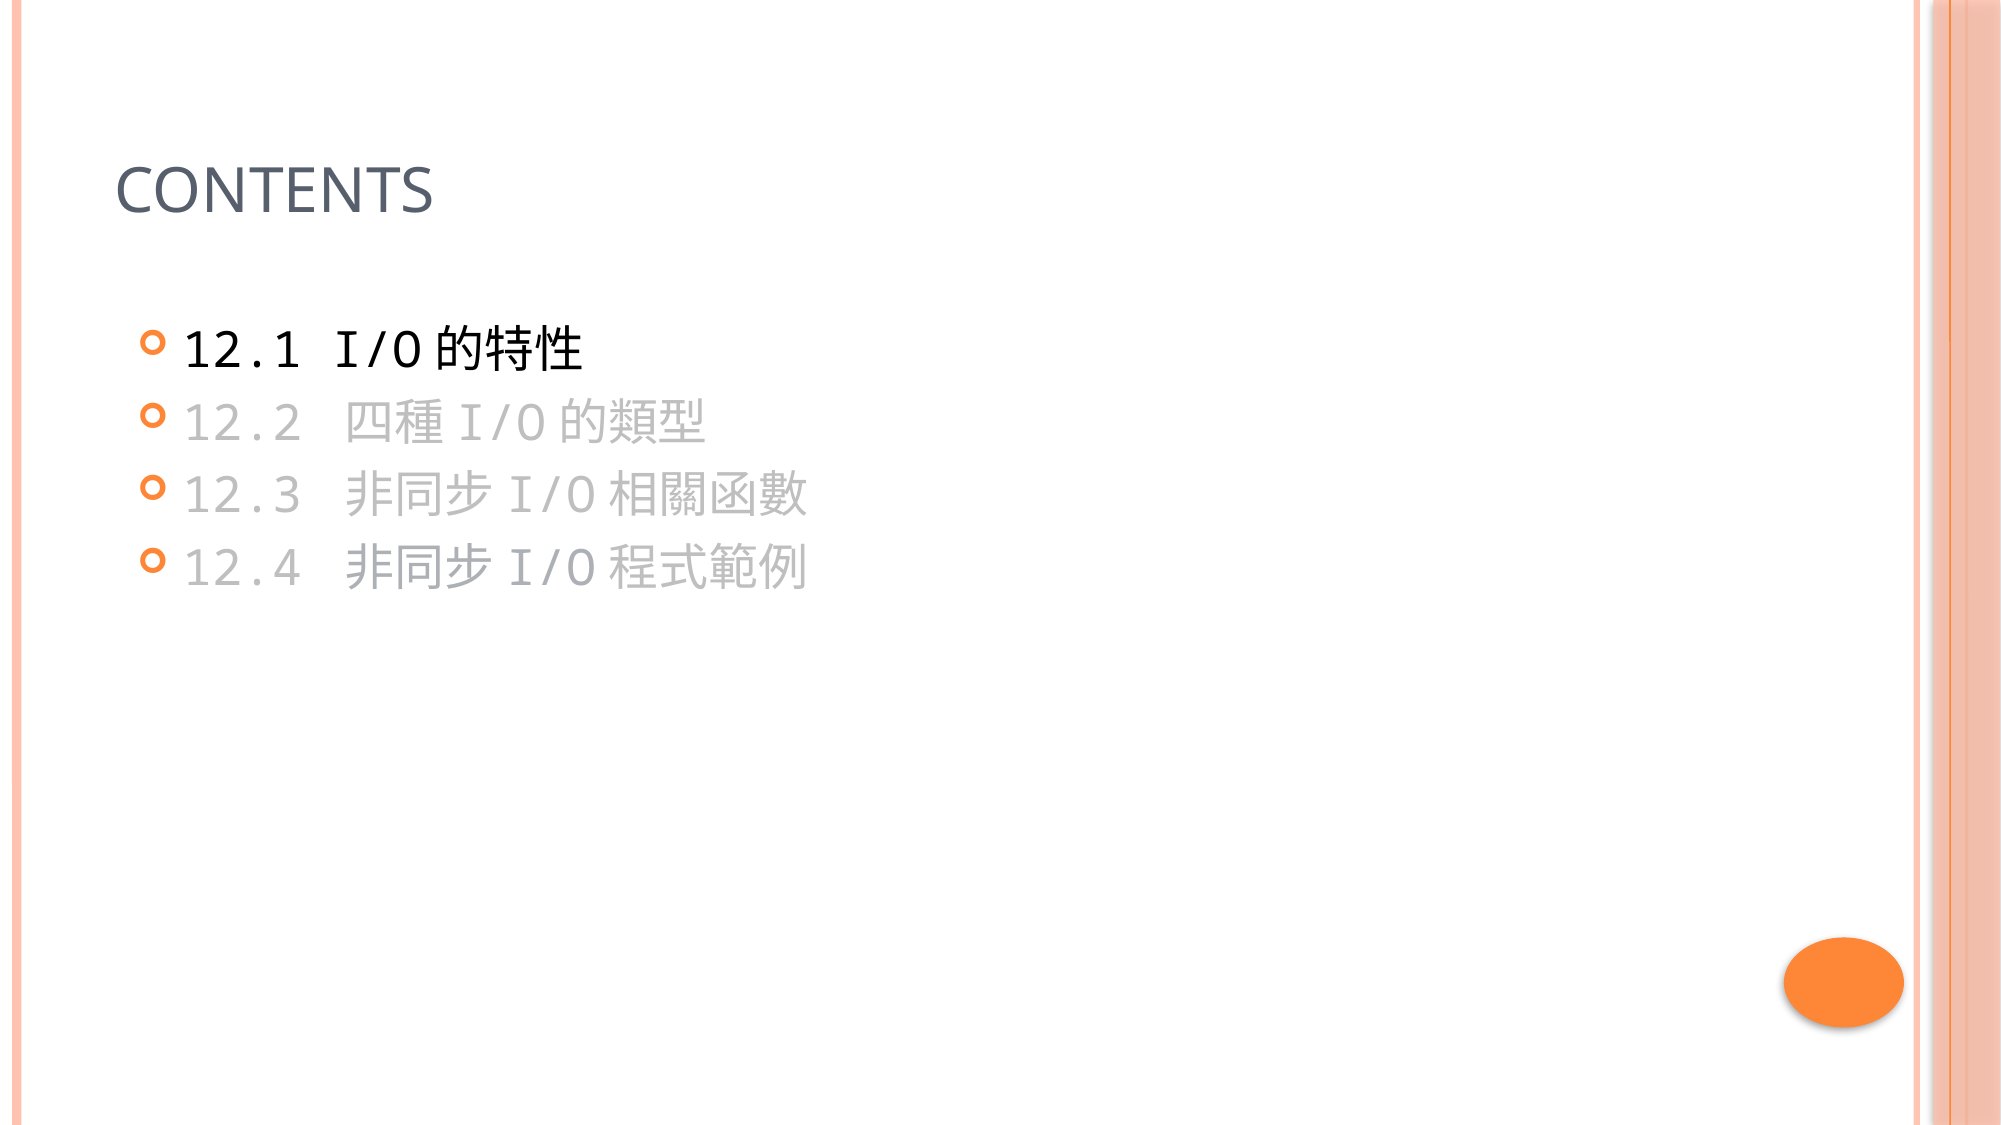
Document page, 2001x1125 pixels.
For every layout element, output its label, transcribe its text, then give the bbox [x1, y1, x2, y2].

list 12.1 I/O的特性 12.2 四種I/O的類型 12.3 非同步I/O相關函數 12.4 非同步I/O程式範例 [122, 310, 1848, 1024]
title Contents [99, 45, 1734, 233]
